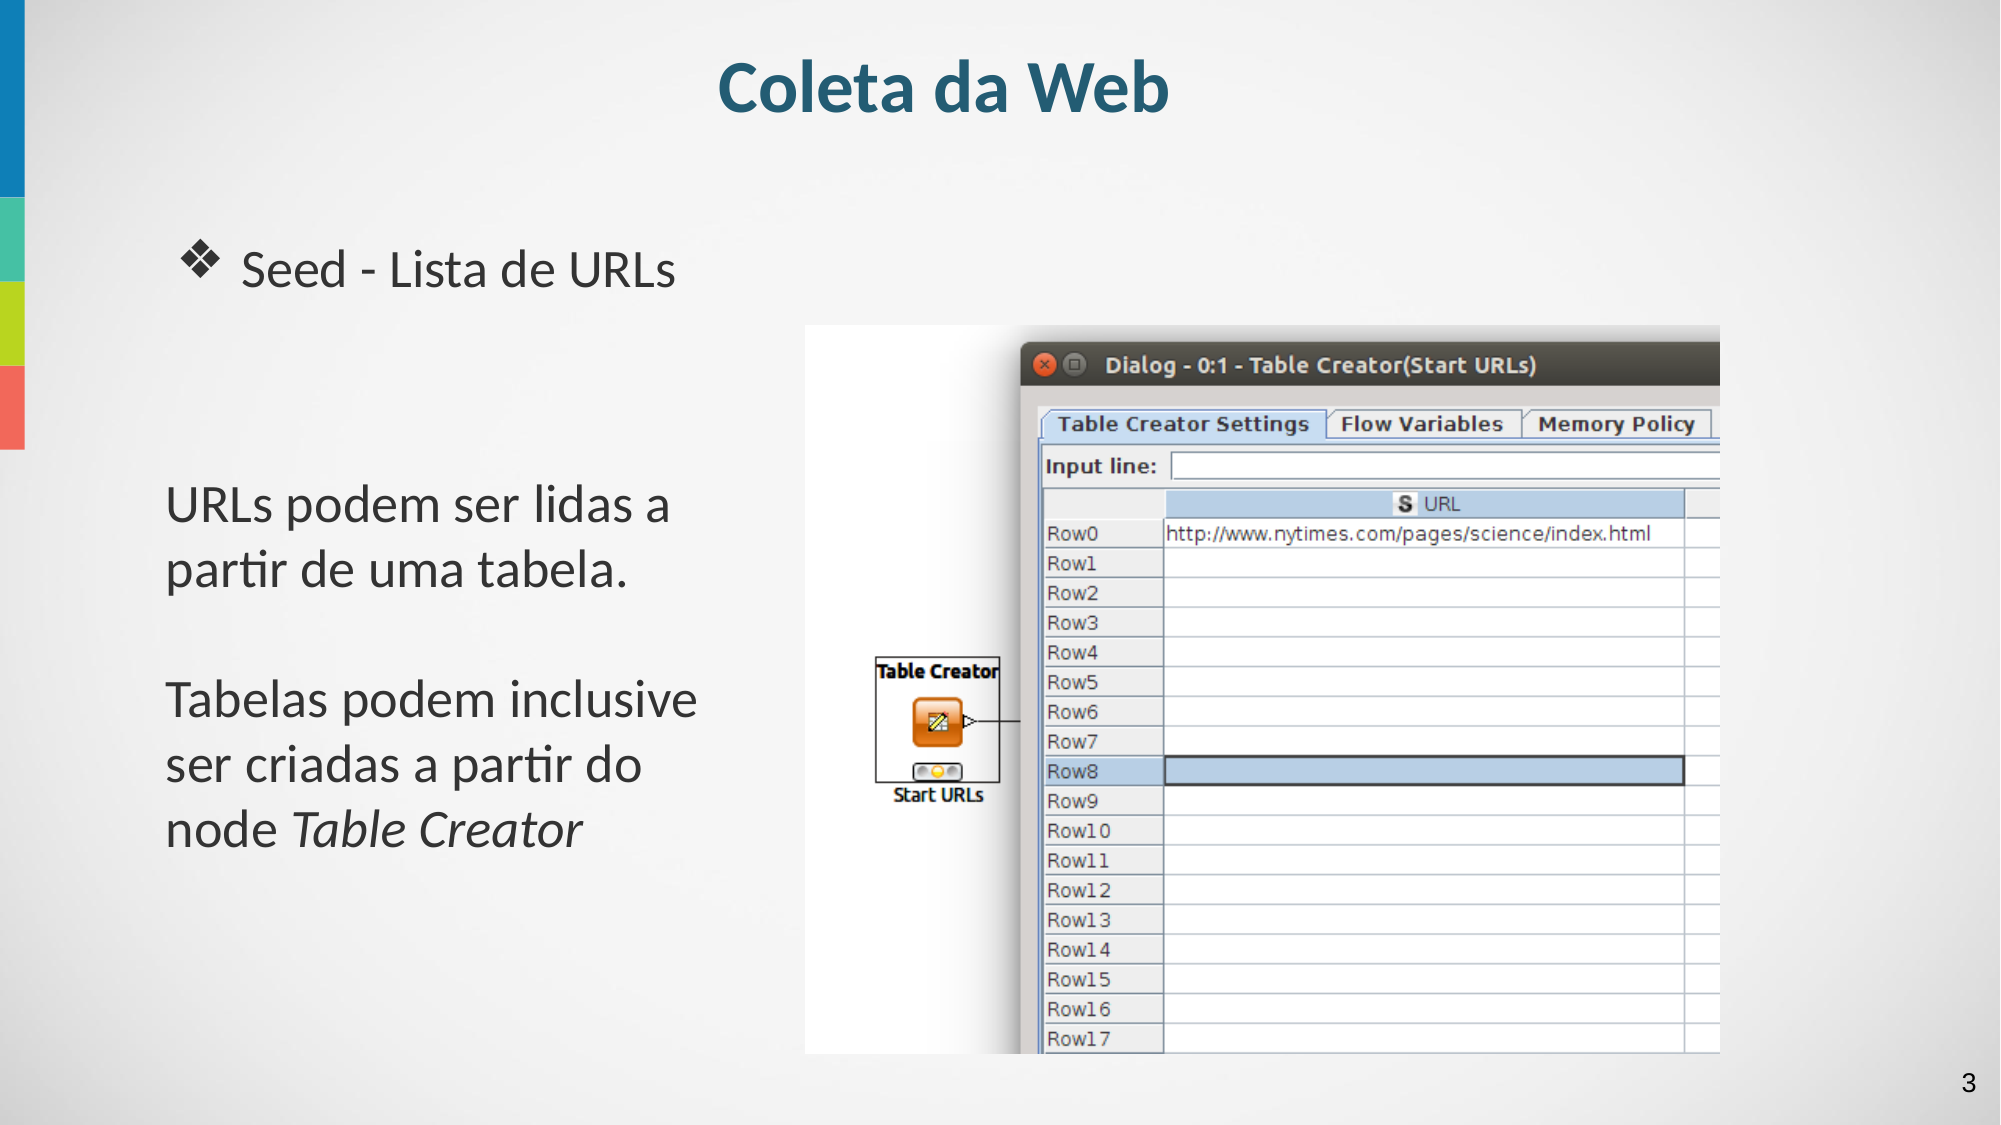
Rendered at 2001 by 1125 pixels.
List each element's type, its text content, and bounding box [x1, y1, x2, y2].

slide_number ‹#› [1871, 1038, 1992, 1125]
text_box Coleta da Web [194, 29, 1695, 159]
text_box URLs podem ser lidas a partir de uma tabela. Tabelas podem inclusive ser criadas a partir do node Table Creator [150, 453, 756, 863]
picture [0, 0, 2001, 1125]
text_box Seed - Lista de URLs [150, 217, 1818, 326]
